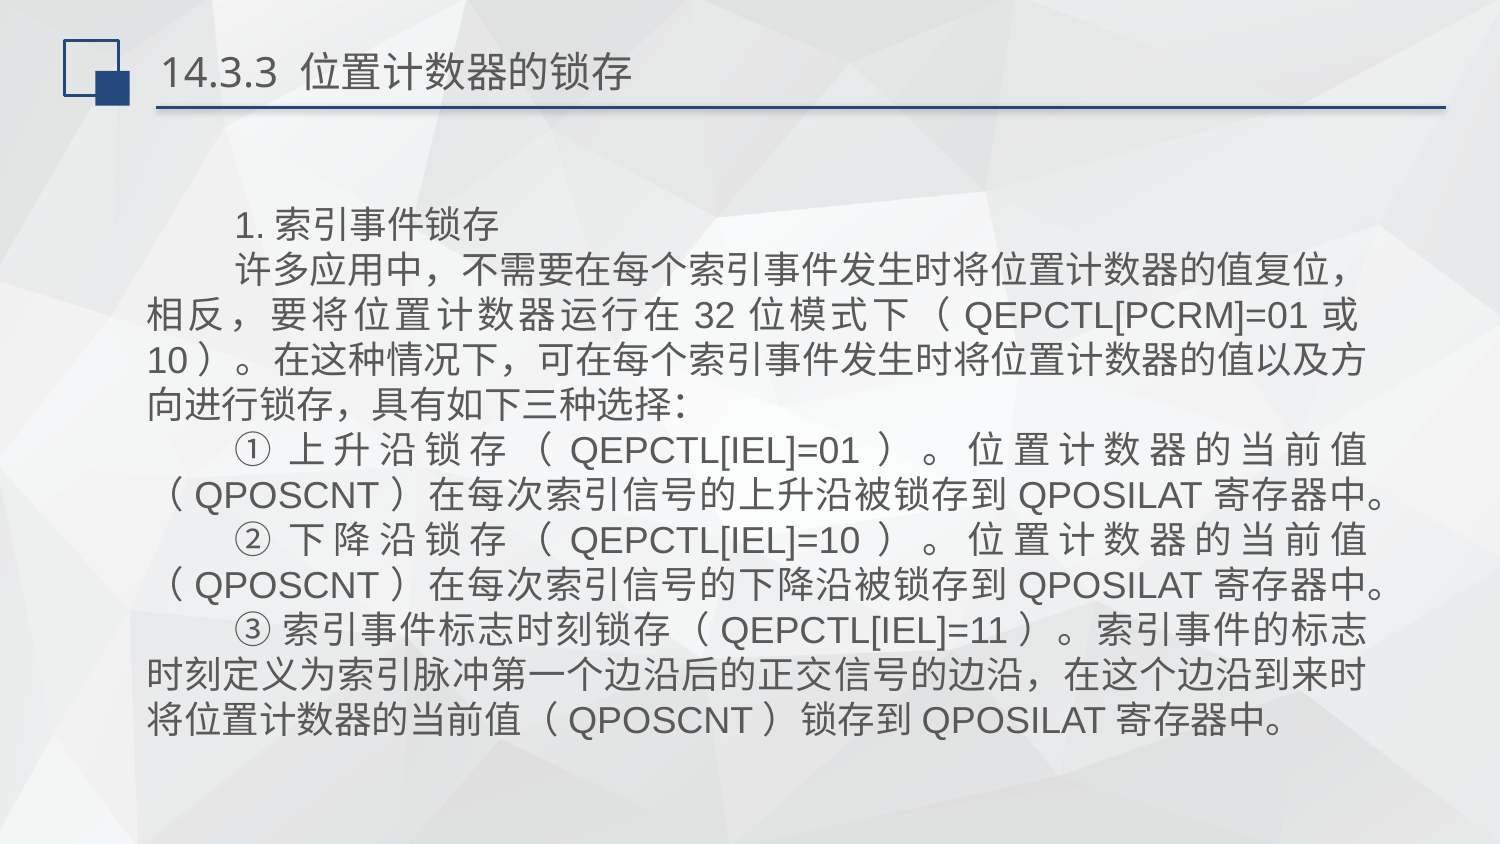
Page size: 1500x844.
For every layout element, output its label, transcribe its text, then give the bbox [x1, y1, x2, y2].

text_box 1.索引事件锁存 许多应用中，不需要在每个索引事件发生时将位置计数器的值复位，相反，要将位置计数器运行在32位模式下（QEPCTL[PCRM]=01或10）。在这种情况下，可在每个索引事件发生时将位置计数器的值以及方向进行锁存，具有如下三种选择： ①上升沿锁存（QEPCTL[IEL]=01）。位置计数器的当前值（QPOSCNT）在每次索引信号的上升沿被锁存到QPOSILAT寄存器中。 ②下降沿锁存（QEPCTL[IEL]=10）。位置计数器的当前值（QPOSCNT）在每次索引信号的下降沿被锁存到QPOSILAT寄存器中。 ③索引事件标志时刻锁存（QEPCTL[IEL]=11）。索引事件的标志时刻定义为索引脉冲第一个边沿后的正交信号的边沿，在这个边沿到来时将位置计数器的当前值（QPOSCNT）锁存到QPOSILAT寄存器中。 [131, 193, 1383, 749]
title 14.3.3 位置计数器的锁存 [148, 43, 1117, 99]
picture [0, 0, 1500, 844]
